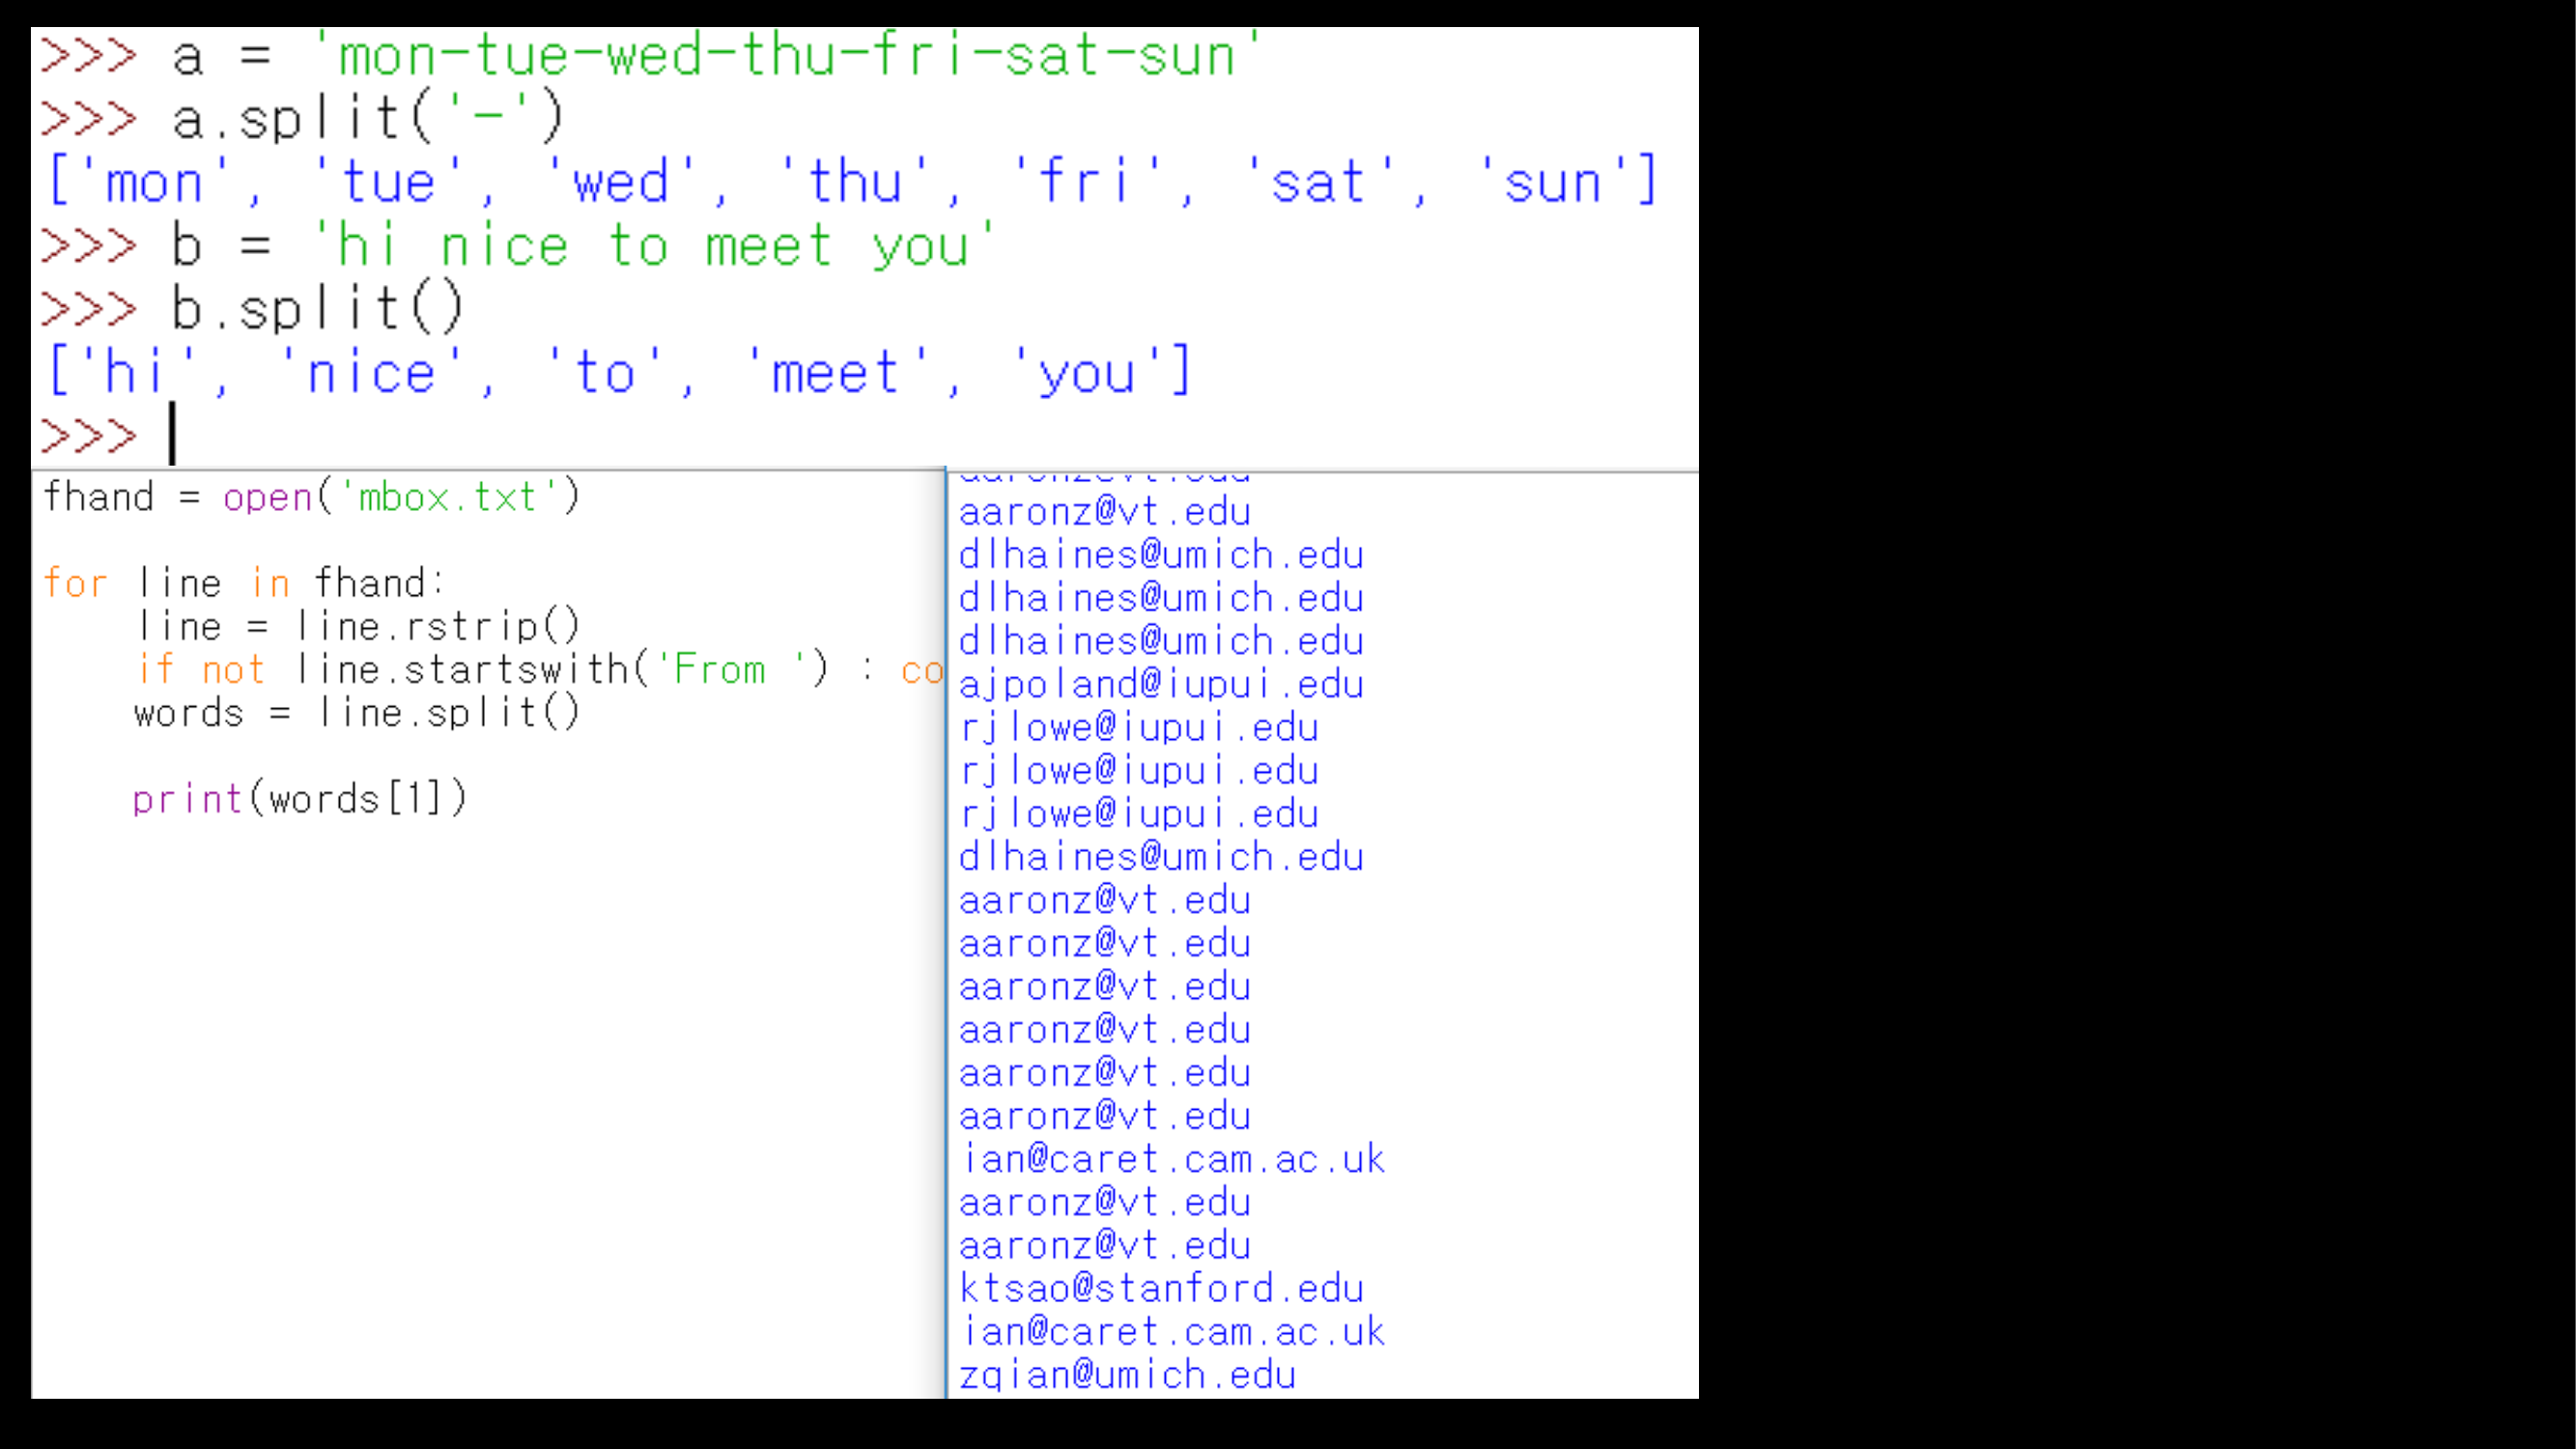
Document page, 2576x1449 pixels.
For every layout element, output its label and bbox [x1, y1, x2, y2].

picture [30, 27, 1699, 1399]
